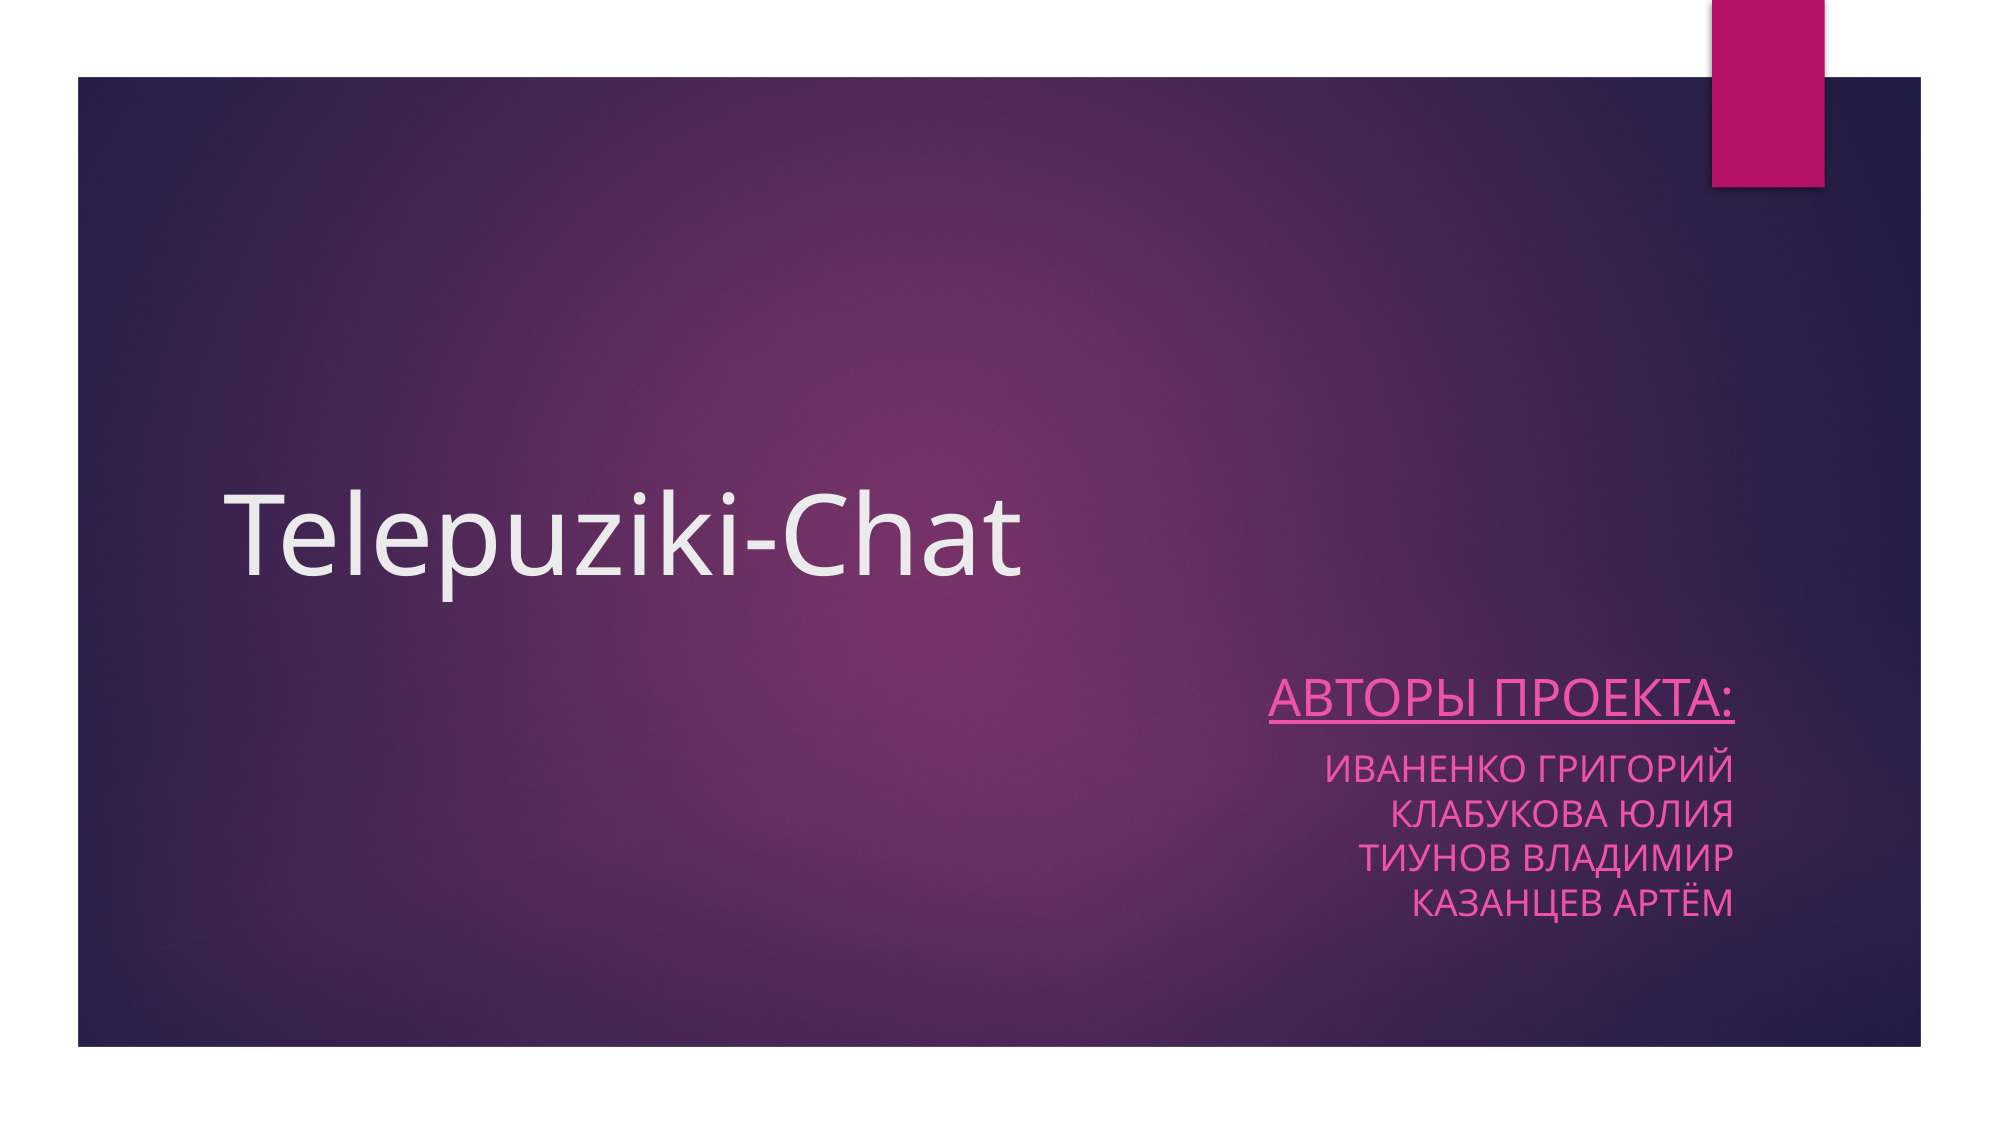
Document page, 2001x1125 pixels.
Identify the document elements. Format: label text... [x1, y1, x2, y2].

title Telepuziki-Chat [208, 411, 1656, 606]
subtitle Авторы проекта: Иваненко Григорий Клабукова Юлия Тиунов Владимир Казанцев Артём [249, 657, 1750, 932]
